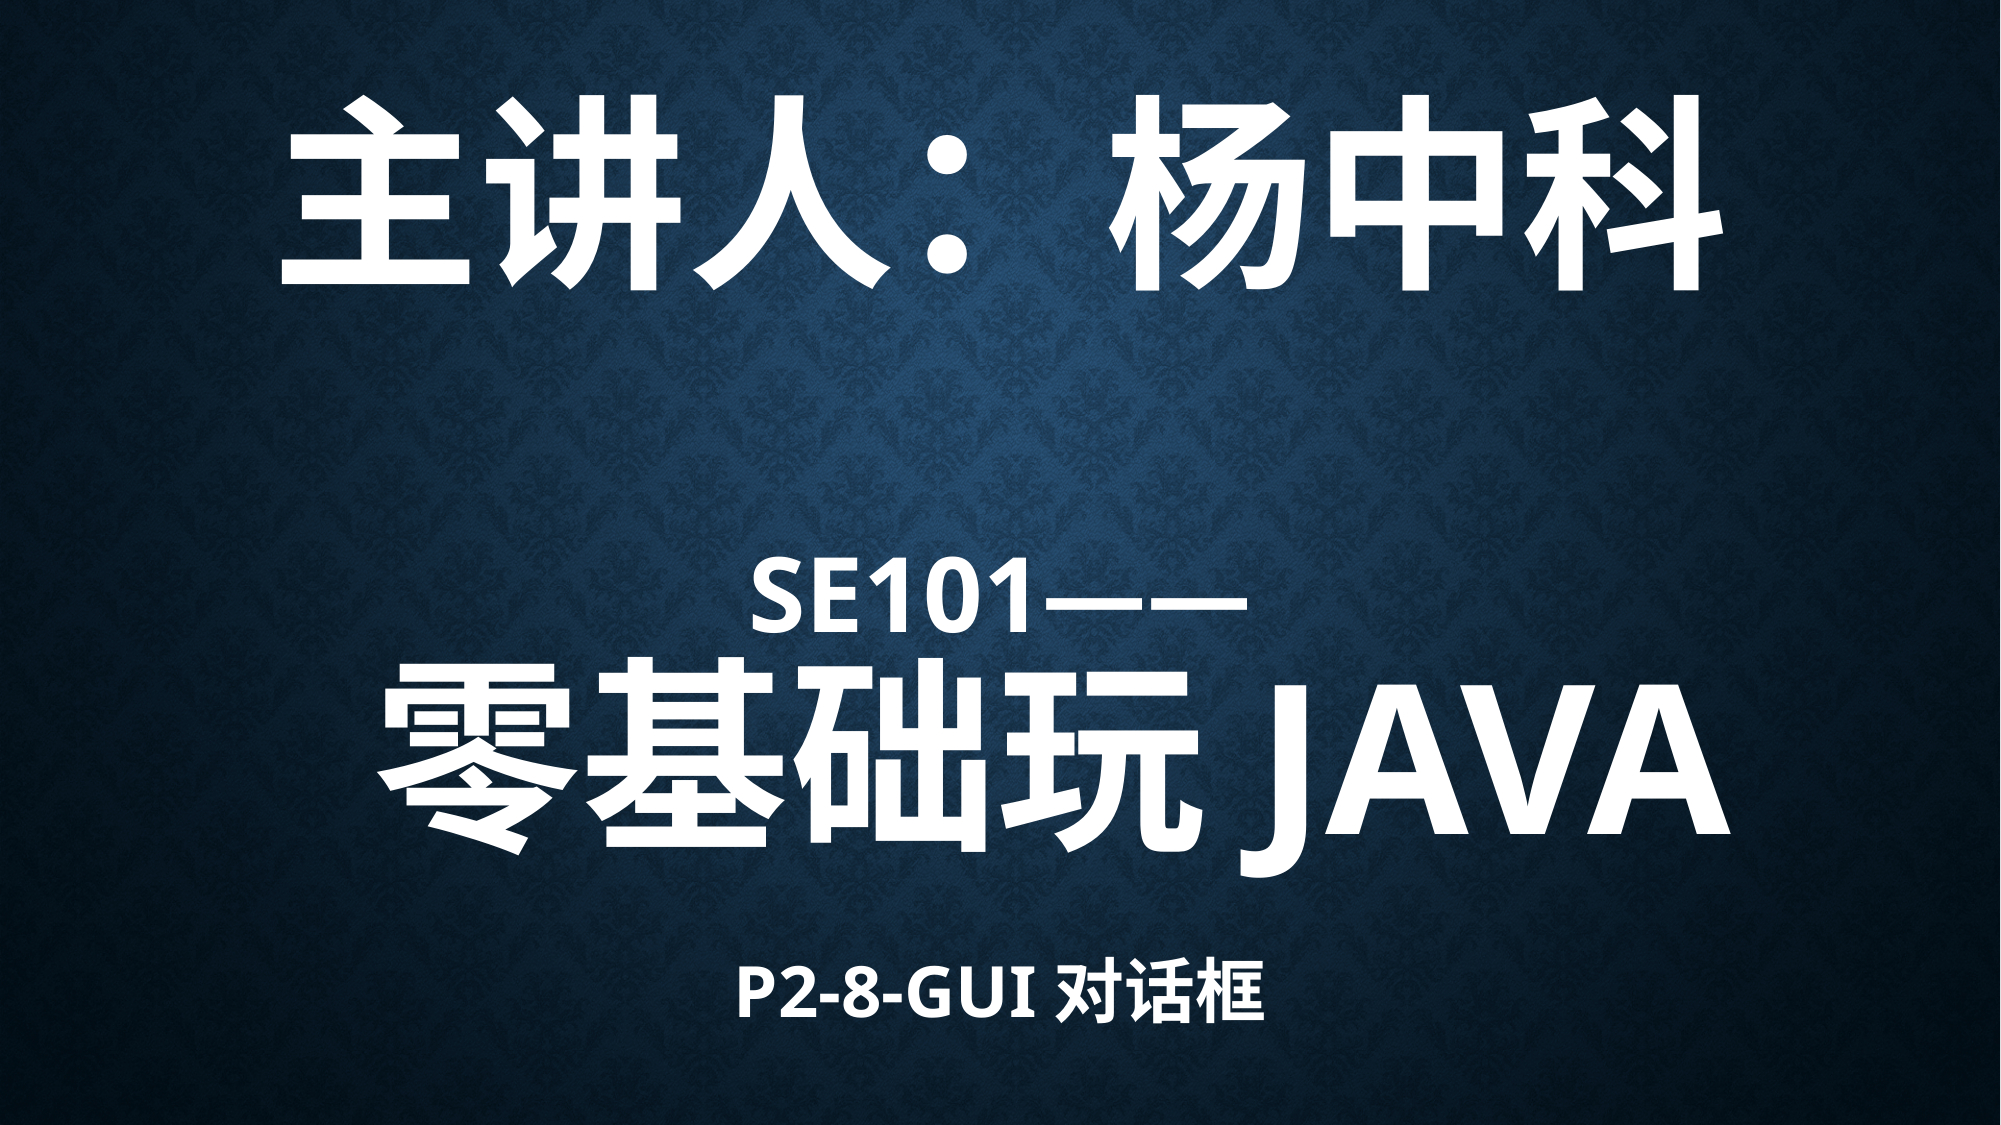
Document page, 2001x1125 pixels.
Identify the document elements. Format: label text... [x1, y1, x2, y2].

title 主讲人：杨中科 SE101—— 零基础玩Java P2-8-GUI对话框 [0, 0, 2000, 1125]
